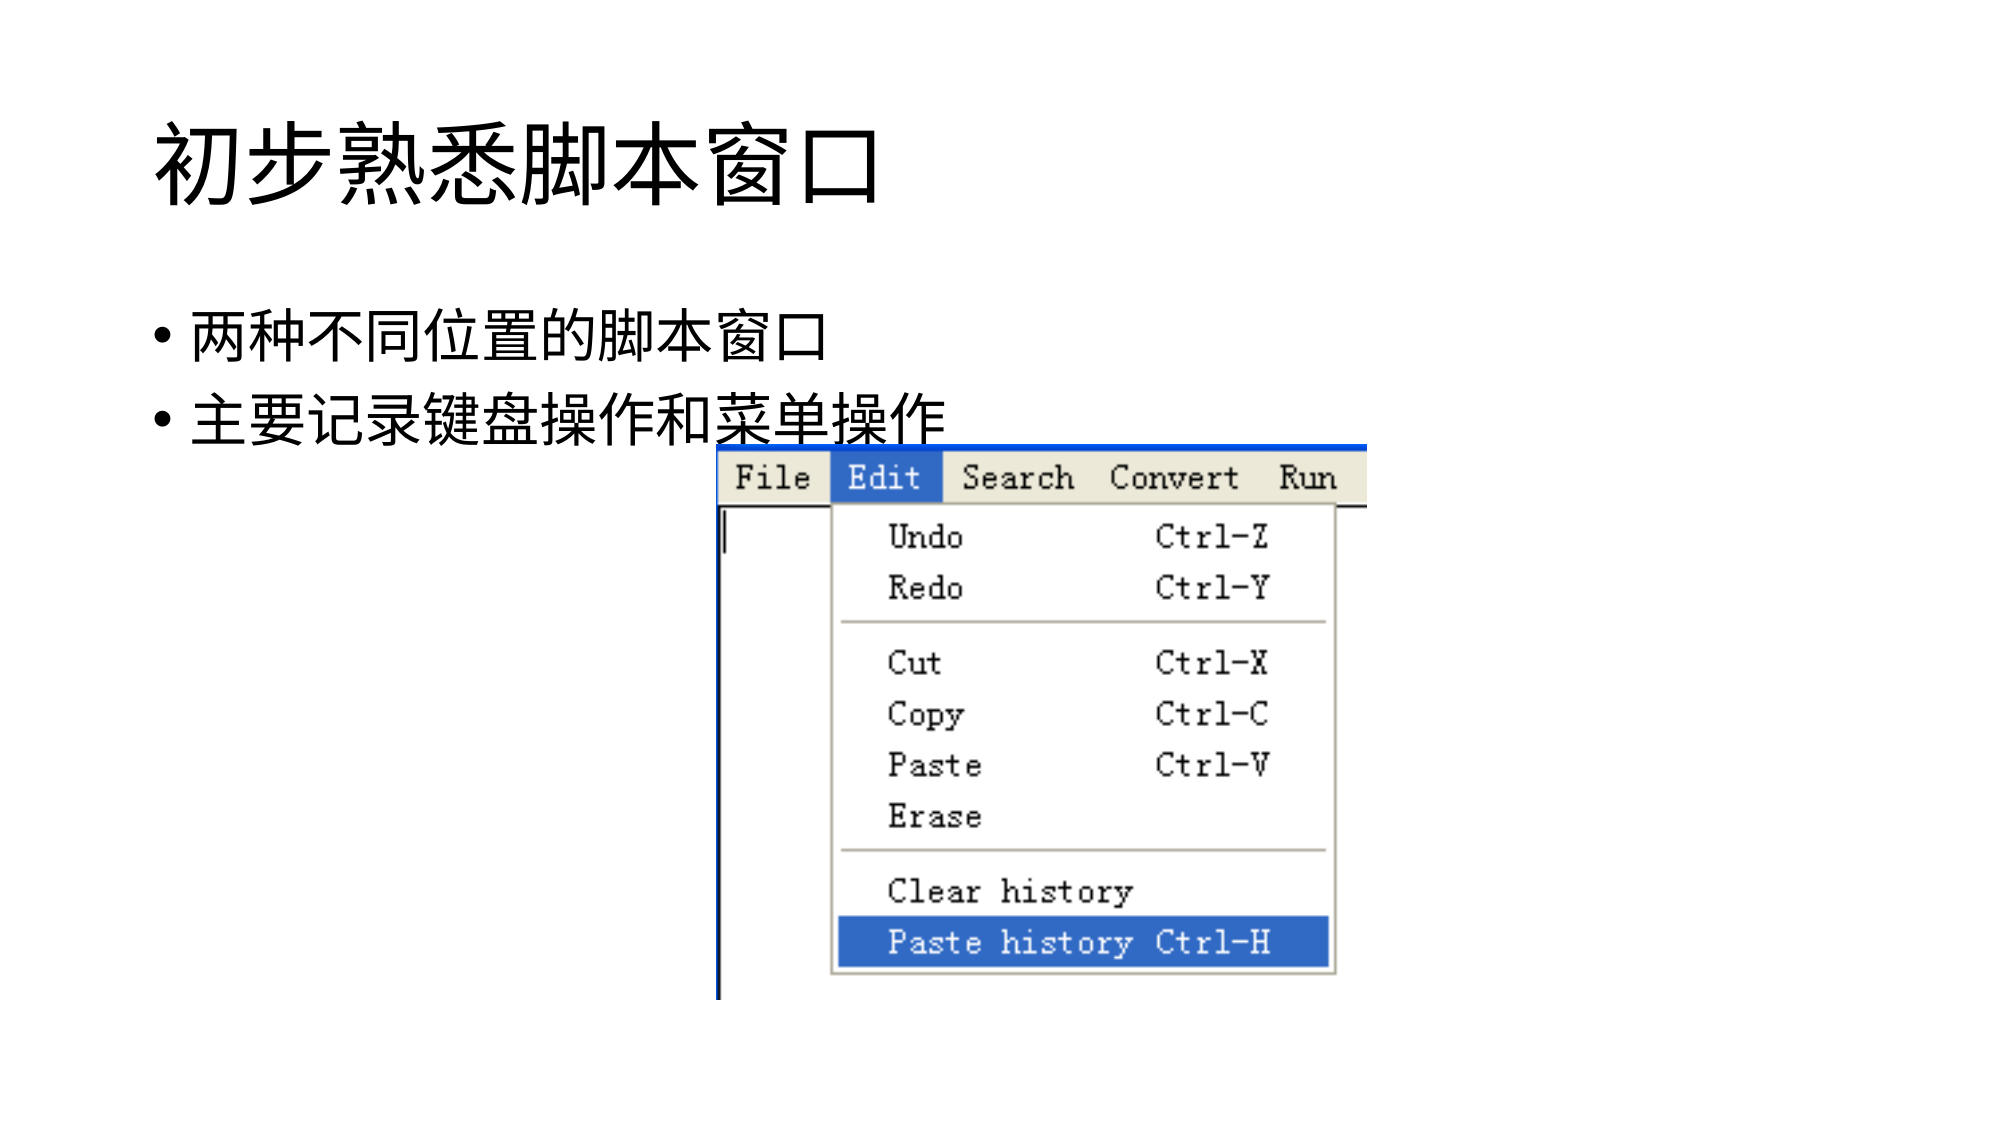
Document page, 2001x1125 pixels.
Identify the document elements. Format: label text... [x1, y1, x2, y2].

picture [716, 444, 1367, 1000]
list 两种不同位置的脚本窗口 主要记录键盘操作和菜单操作 [137, 299, 1863, 1014]
title 初步熟悉脚本窗口 [137, 59, 1863, 278]
